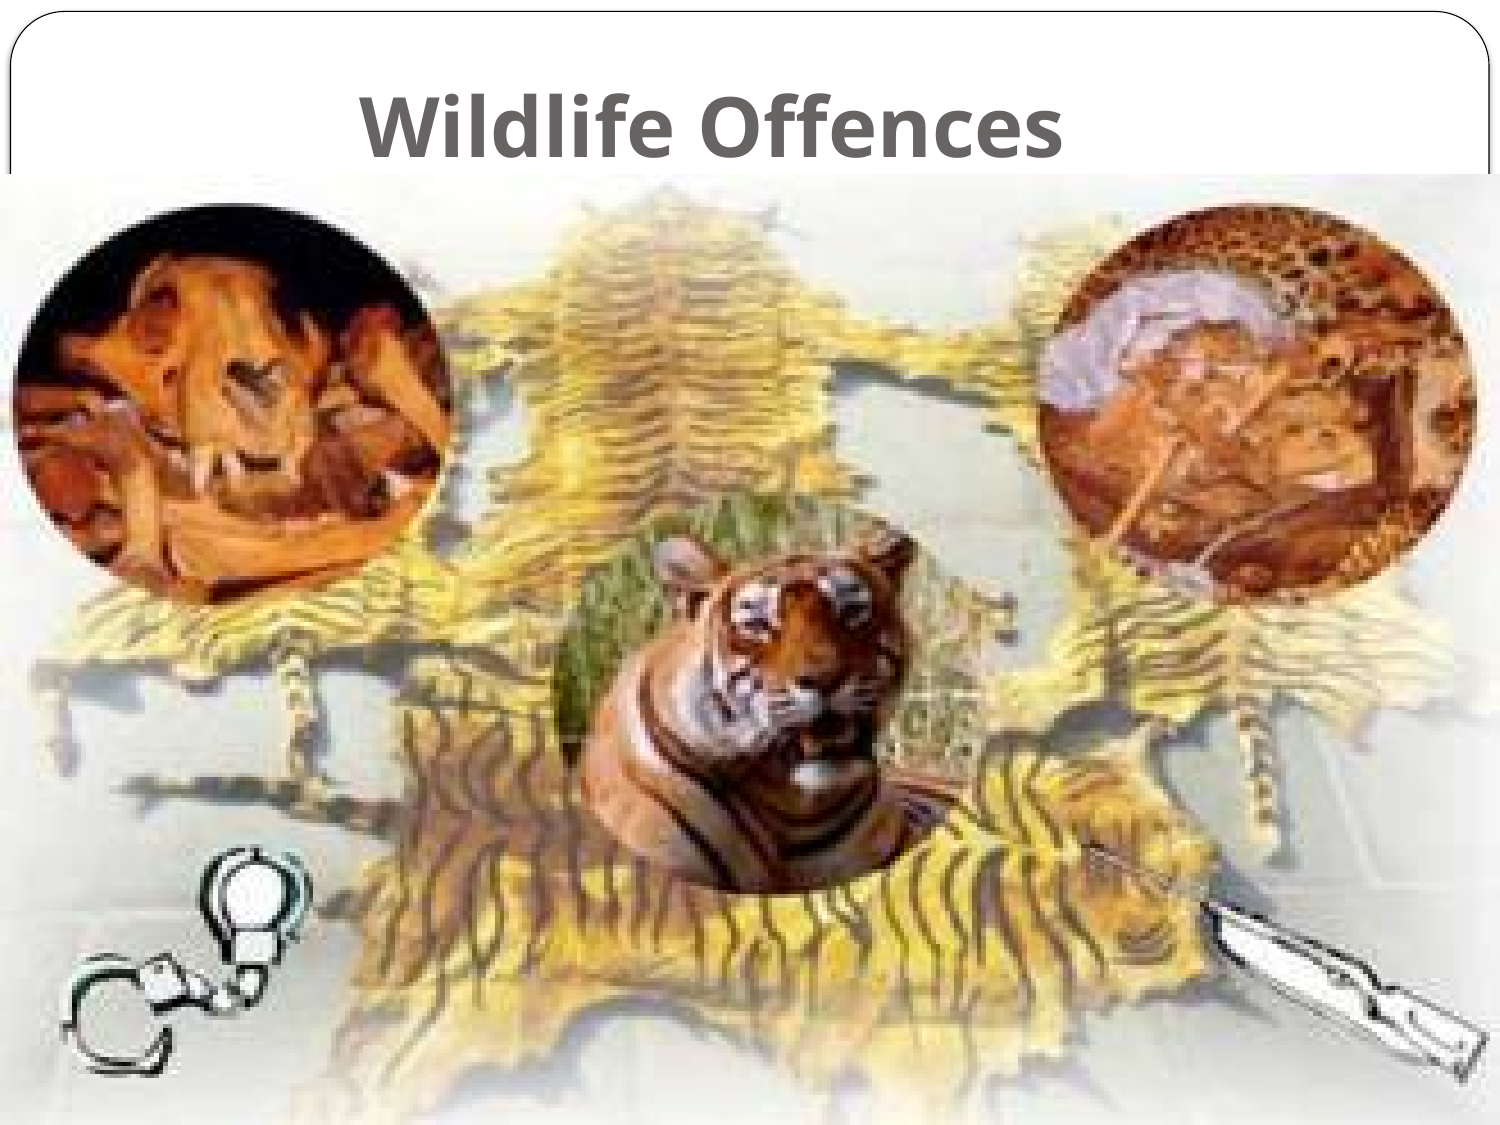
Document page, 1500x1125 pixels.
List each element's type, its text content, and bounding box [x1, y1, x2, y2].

picture [0, 174, 1500, 1125]
title Wildlife Offences [200, 50, 1225, 174]
